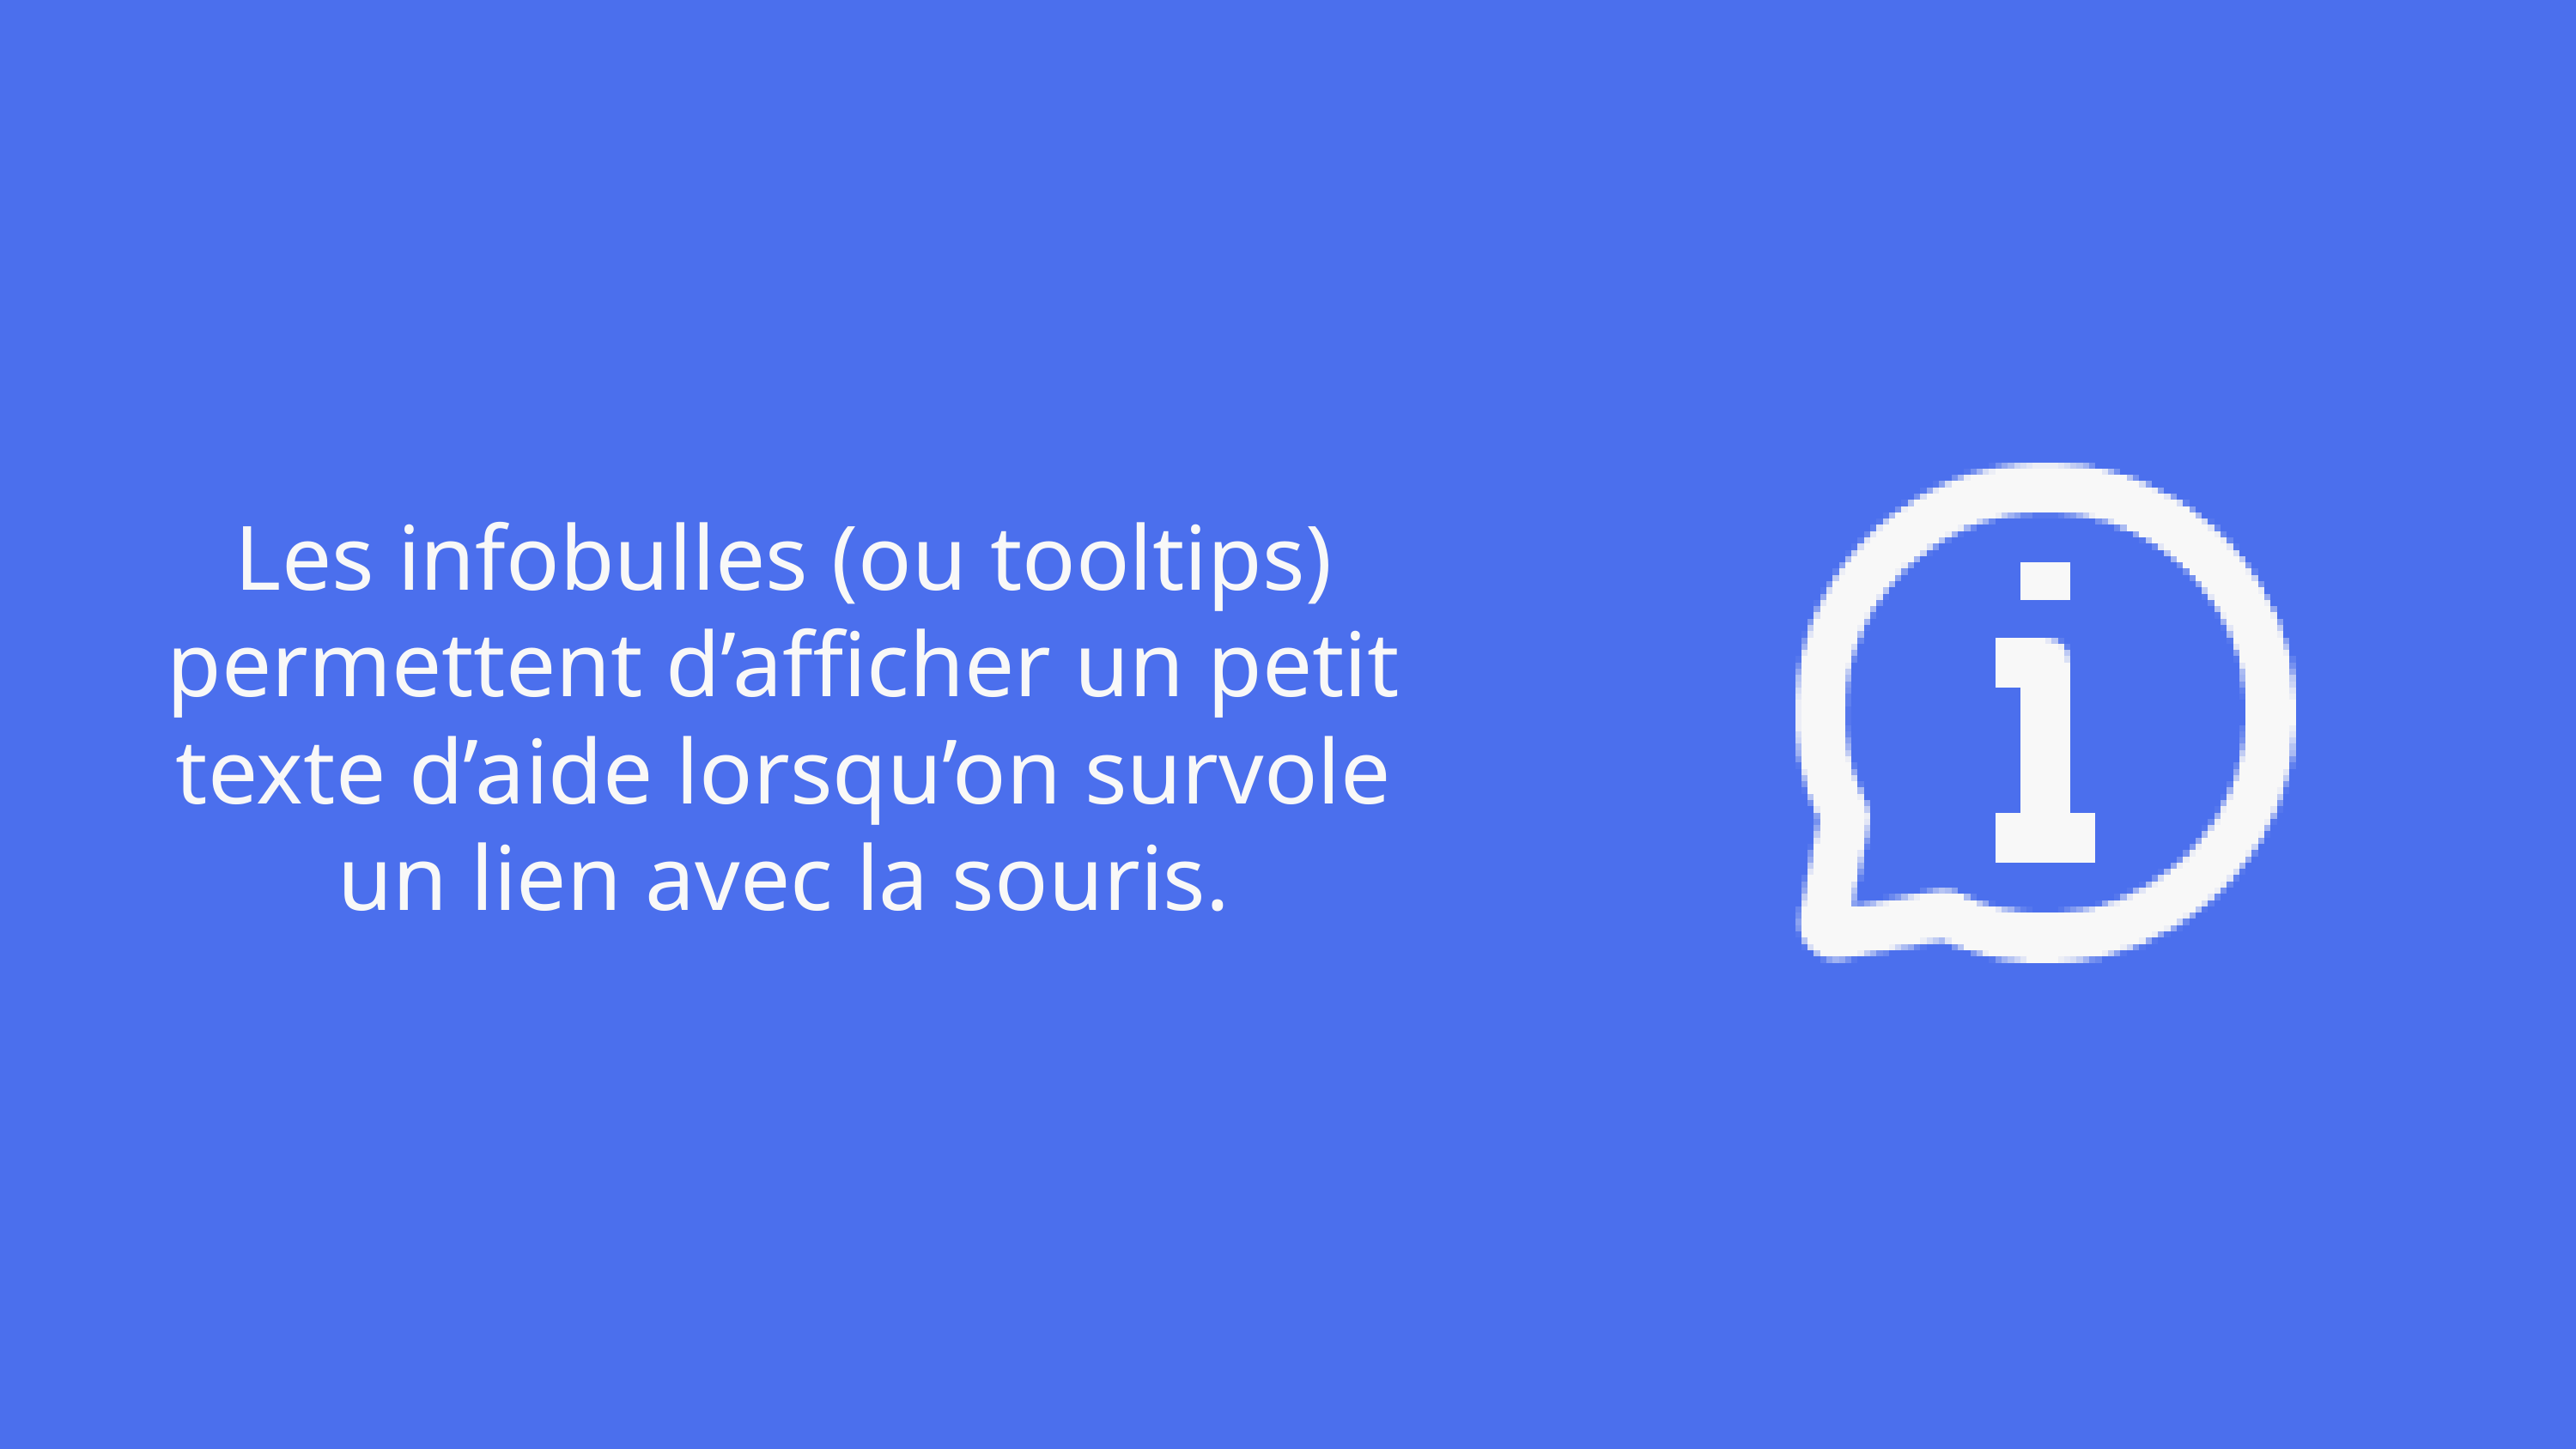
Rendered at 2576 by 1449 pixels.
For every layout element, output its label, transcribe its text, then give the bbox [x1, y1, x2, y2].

picture [1795, 463, 2296, 963]
text_box Les infobulles (ou tooltips) permettent d’afficher un petit texte d’aide lorsqu’on survole un lien avec la souris. [144, 500, 1425, 929]
